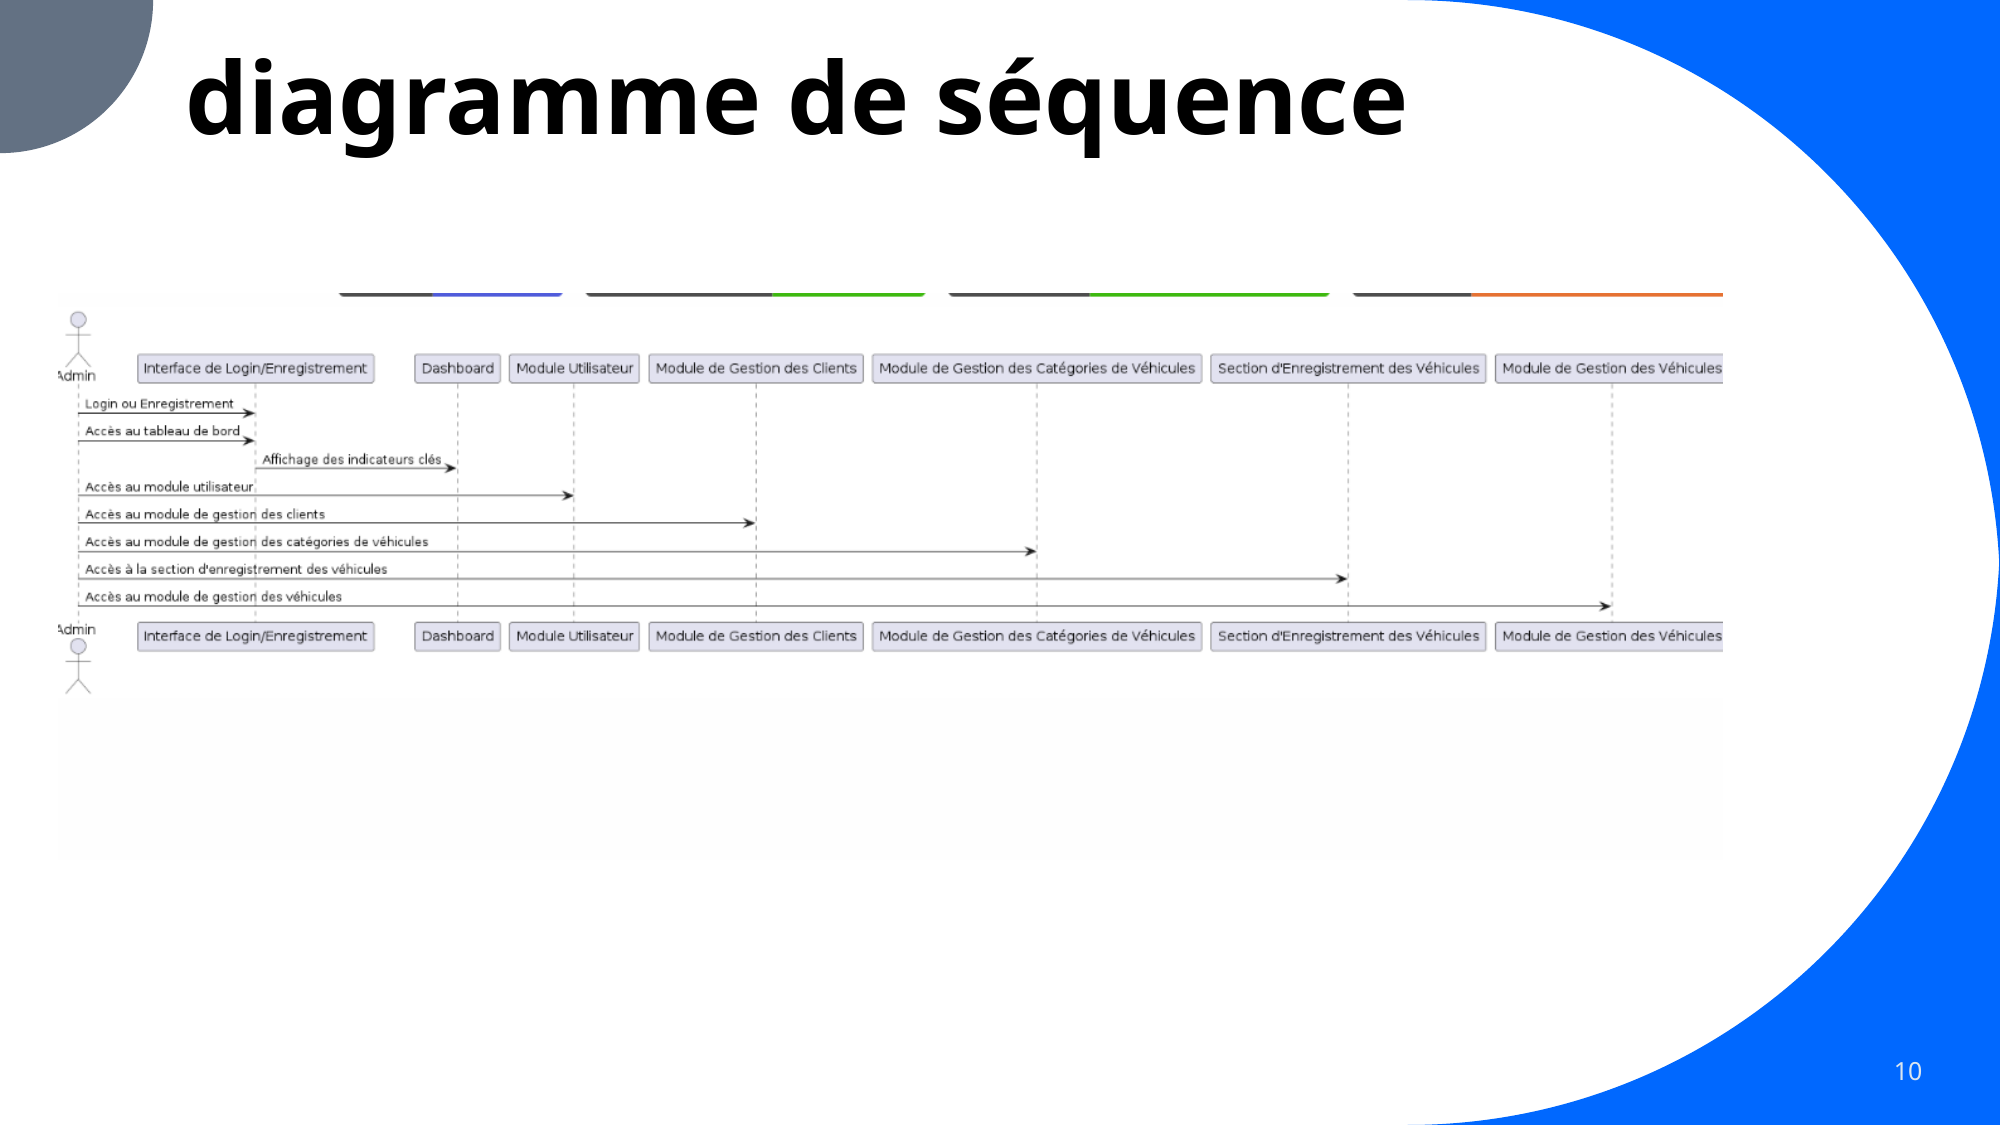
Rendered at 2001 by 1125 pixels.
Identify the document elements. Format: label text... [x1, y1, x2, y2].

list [58, 293, 1723, 860]
title diagramme de séquence [170, 52, 1775, 164]
slide_number 10 [1665, 1042, 1938, 1103]
